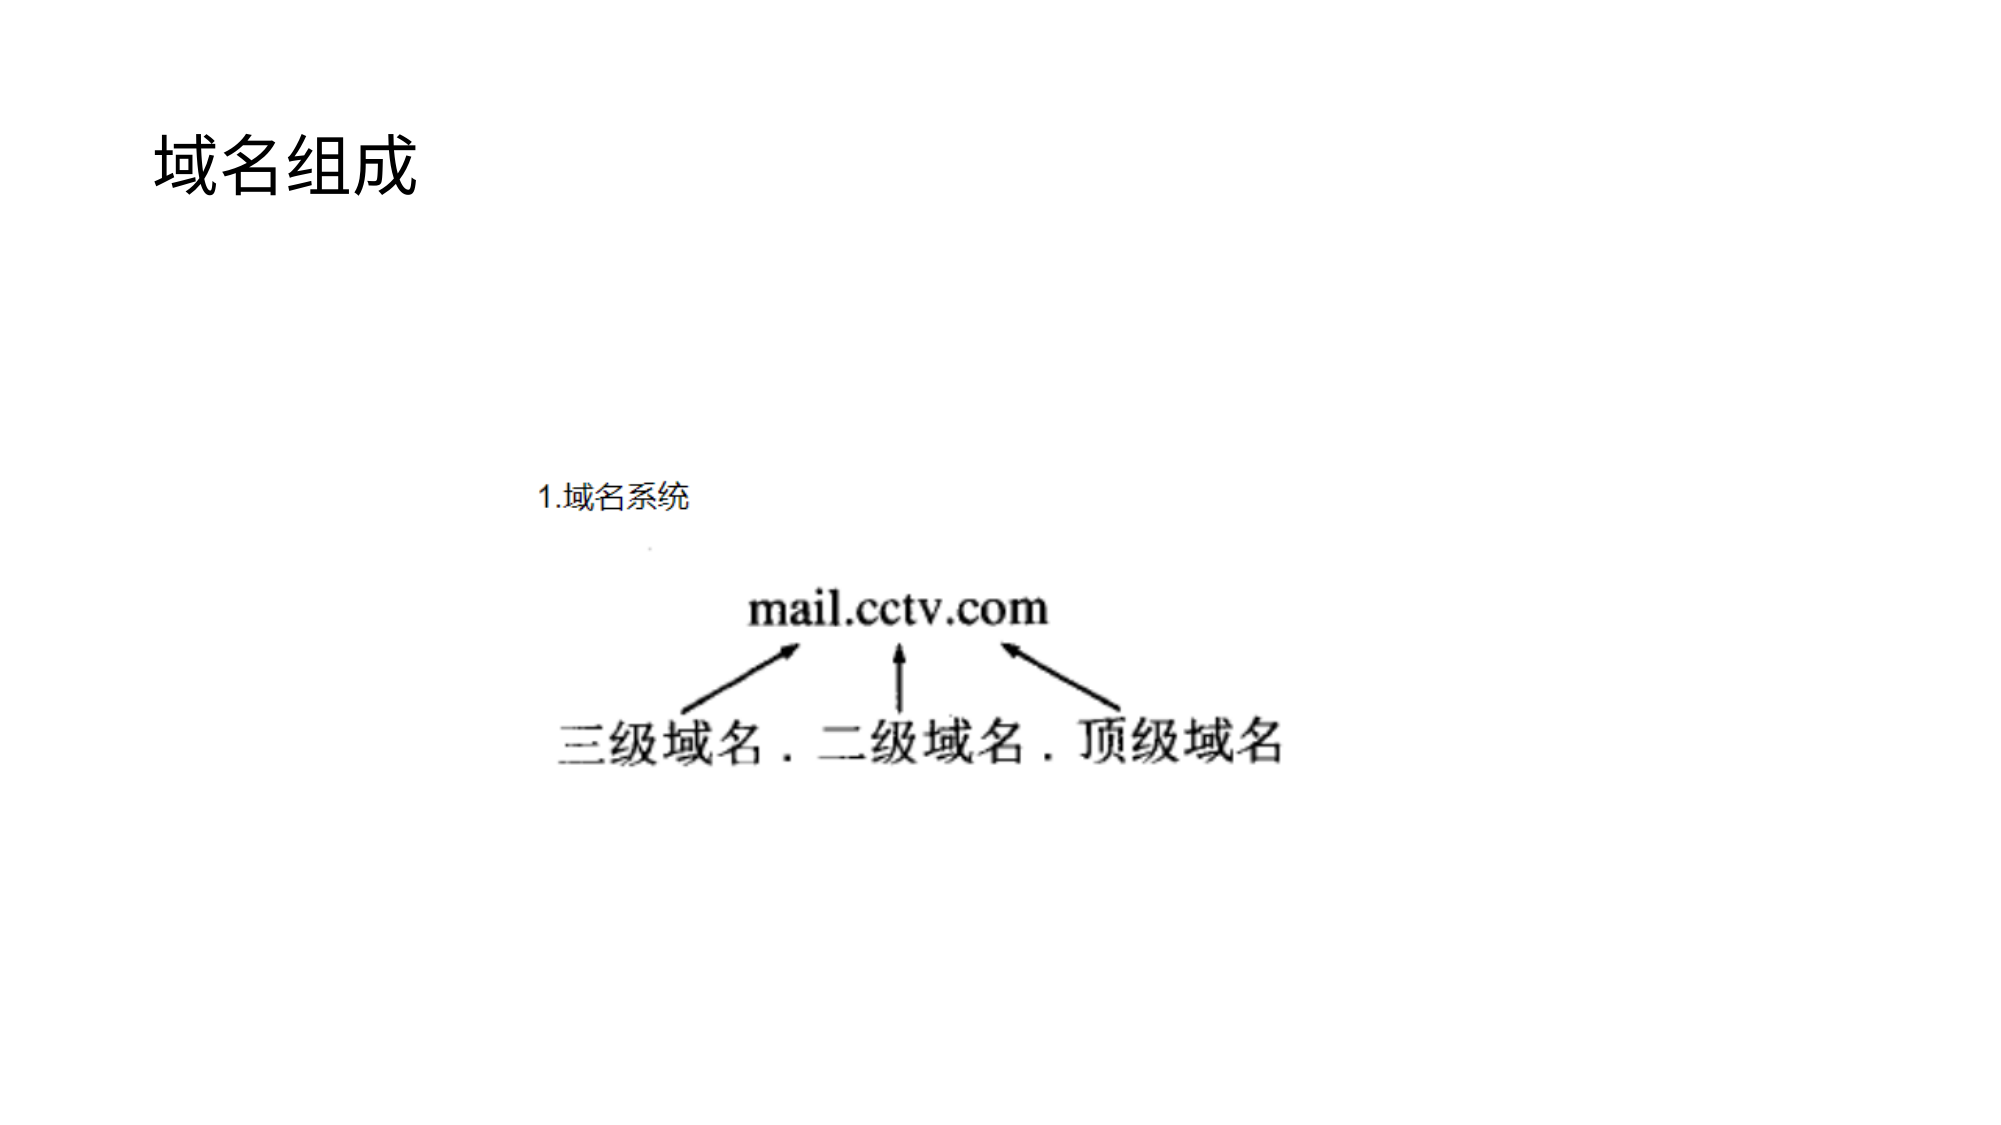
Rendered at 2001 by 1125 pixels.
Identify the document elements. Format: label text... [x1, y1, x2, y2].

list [510, 461, 1490, 851]
title 域名组成 [137, 59, 1863, 278]
